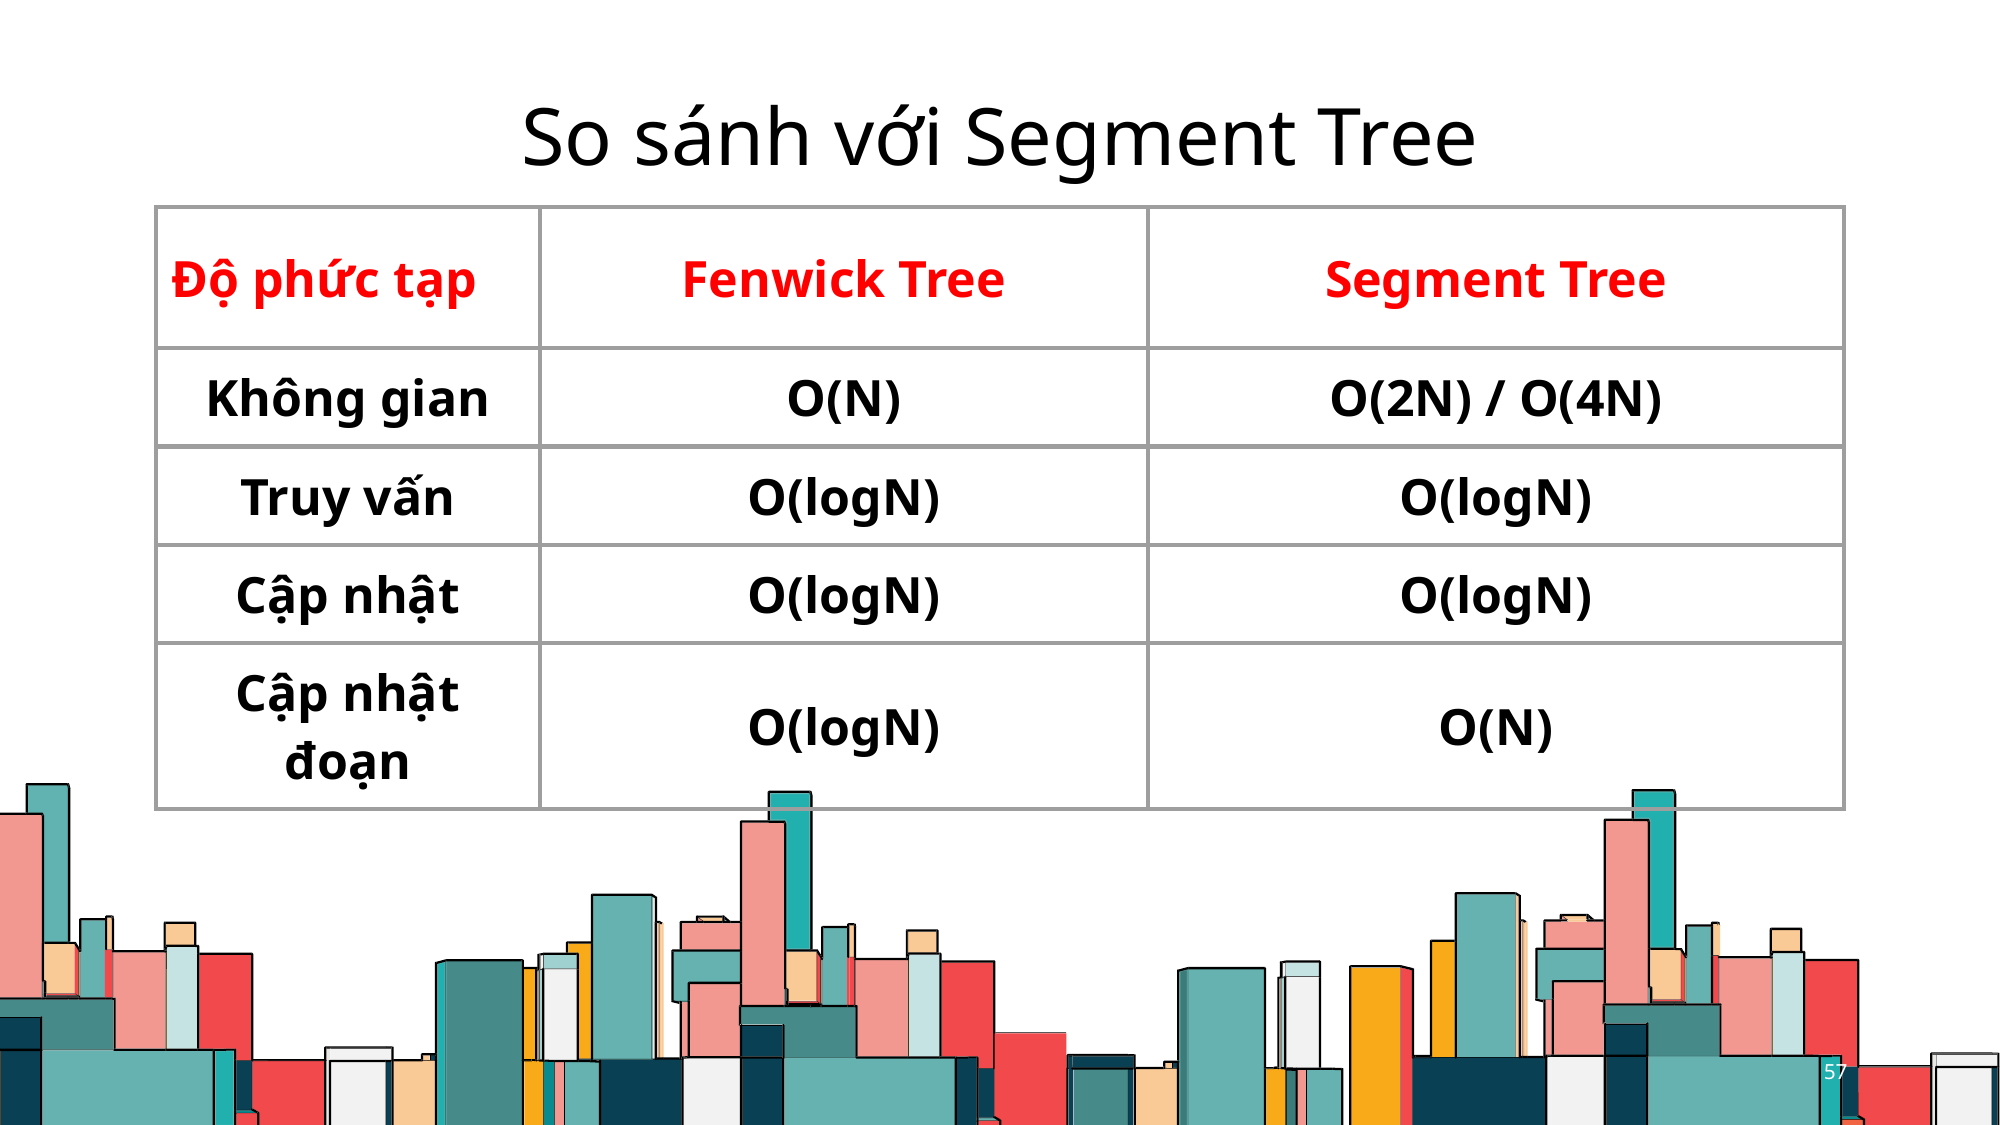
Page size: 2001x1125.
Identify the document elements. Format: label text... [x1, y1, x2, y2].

table_cell Cập nhật đoạn [158, 645, 538, 807]
table_cell O(N) [542, 350, 1146, 444]
table_cell O(logN) [542, 645, 1146, 807]
table_cell O(2N) / O(4N) [1150, 350, 1842, 444]
slide_number ‹#› [1412, 1042, 1863, 1103]
table_cell O(logN) [542, 547, 1146, 641]
table_cell O(logN) [542, 449, 1146, 543]
table_cell Cập nhật [158, 547, 538, 641]
title So sánh với Segment Tree [153, 30, 1847, 249]
table_cell O(logN) [1150, 547, 1842, 641]
table_cell Truy vấn [158, 449, 538, 543]
table_cell O(logN) [1150, 449, 1842, 543]
table_cell O(N) [1150, 645, 1842, 807]
table_cell Không gian [158, 350, 538, 444]
table_header Fenwick Tree [542, 209, 1146, 346]
table_header Độ phức tạp [158, 209, 538, 346]
table_header Segment Tree [1150, 209, 1842, 346]
